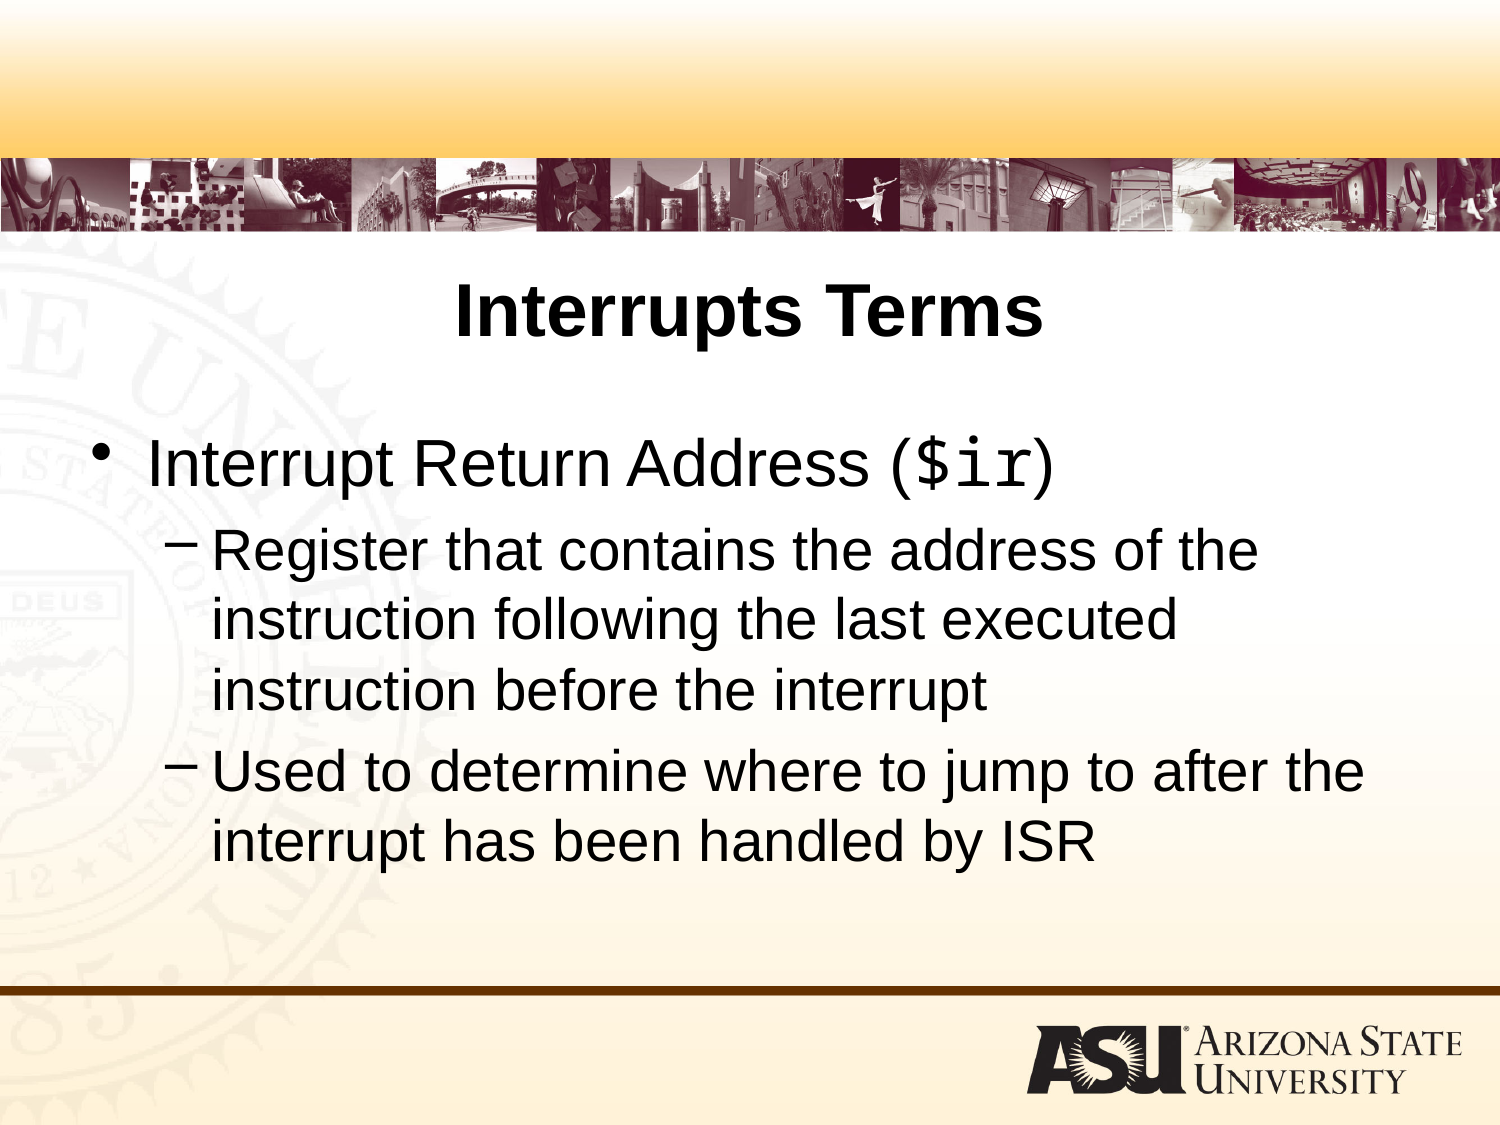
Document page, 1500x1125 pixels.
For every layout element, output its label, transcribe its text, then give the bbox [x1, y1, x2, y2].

picture [0, 0, 1500, 1125]
title Interrupts Terms [74, 212, 1426, 401]
list Interrupt Return Address ($ir) Register that contains the address of the instruction following the last executed instruction before the interrupt Used to determine where to jump to after the interrupt has been handled by ISR [74, 412, 1426, 963]
